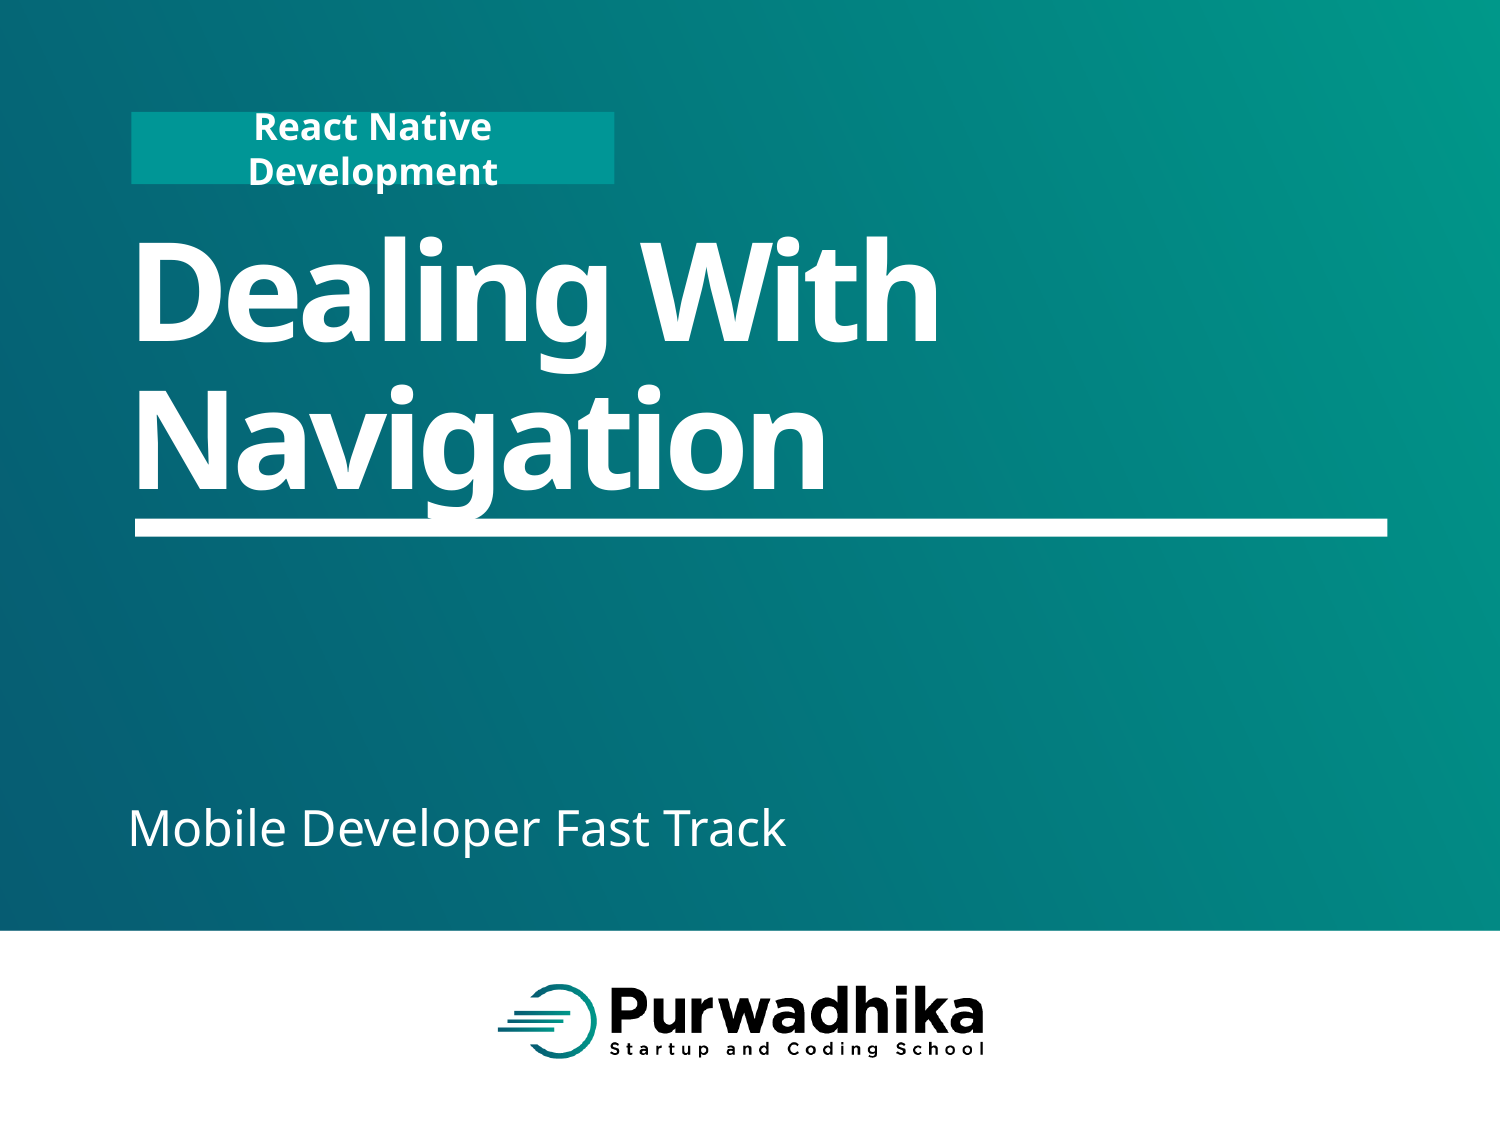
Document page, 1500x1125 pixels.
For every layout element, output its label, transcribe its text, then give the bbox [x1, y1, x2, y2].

text_box [134, 518, 1388, 538]
picture [0, 0, 1500, 1125]
subtitle Mobile Developer Fast Track [112, 714, 1388, 863]
title Dealing With Navigation [112, 184, 1388, 693]
